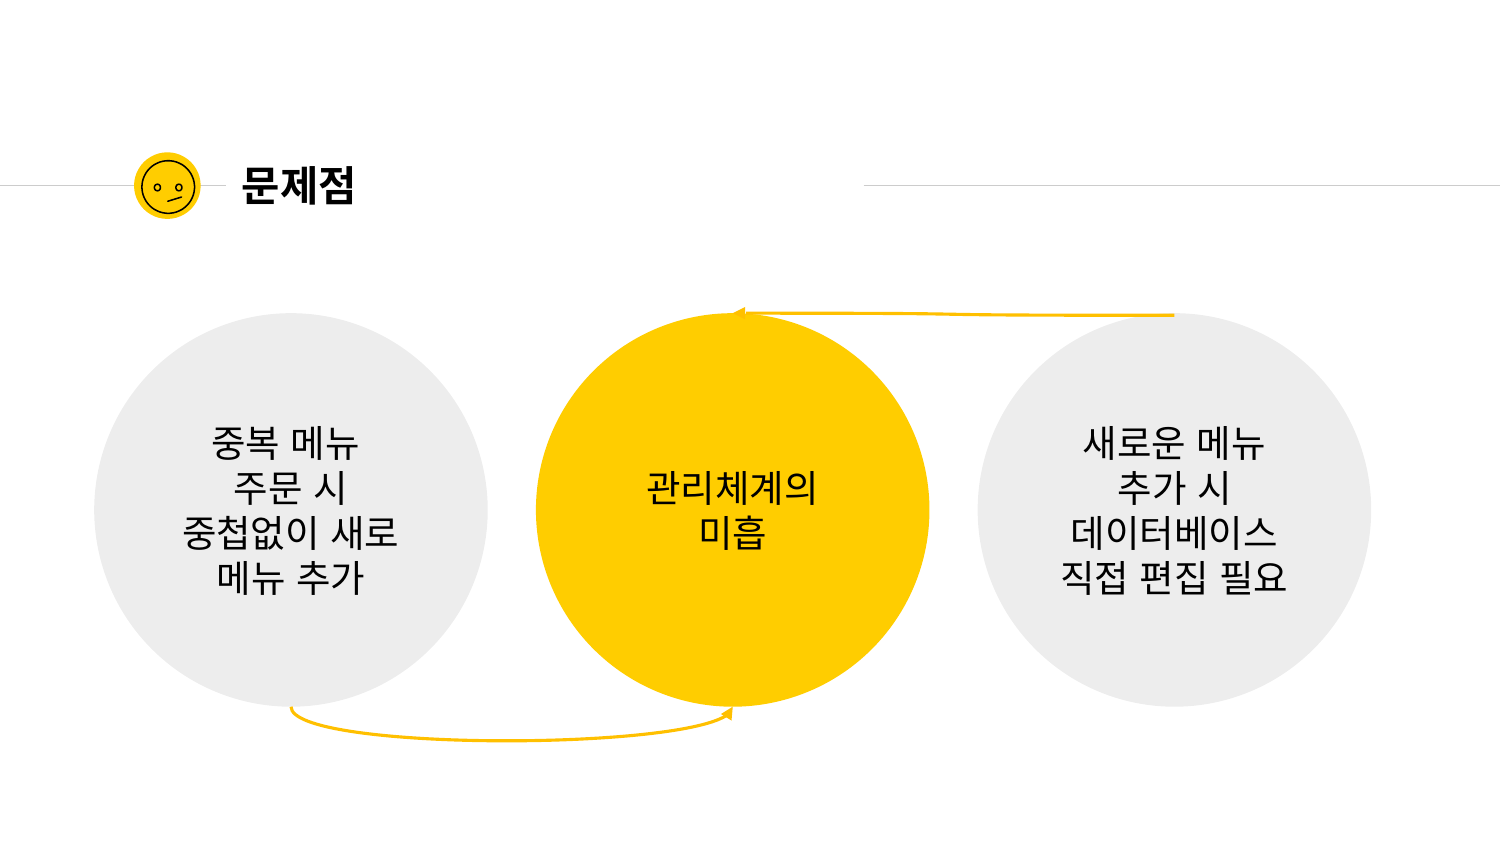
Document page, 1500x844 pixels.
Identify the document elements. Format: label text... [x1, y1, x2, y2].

text_box 중복 메뉴 주문 시 중첩없이 새로 메뉴 추가 [94, 313, 488, 707]
text_box 관리체계의 미흡 [535, 313, 930, 707]
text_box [511, 485, 515, 844]
title 문제점 [226, 148, 863, 220]
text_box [141, 160, 195, 214]
text_box 새로운 메뉴 추가 시 데이터베이스 직접 편집 필요 [977, 313, 1372, 707]
